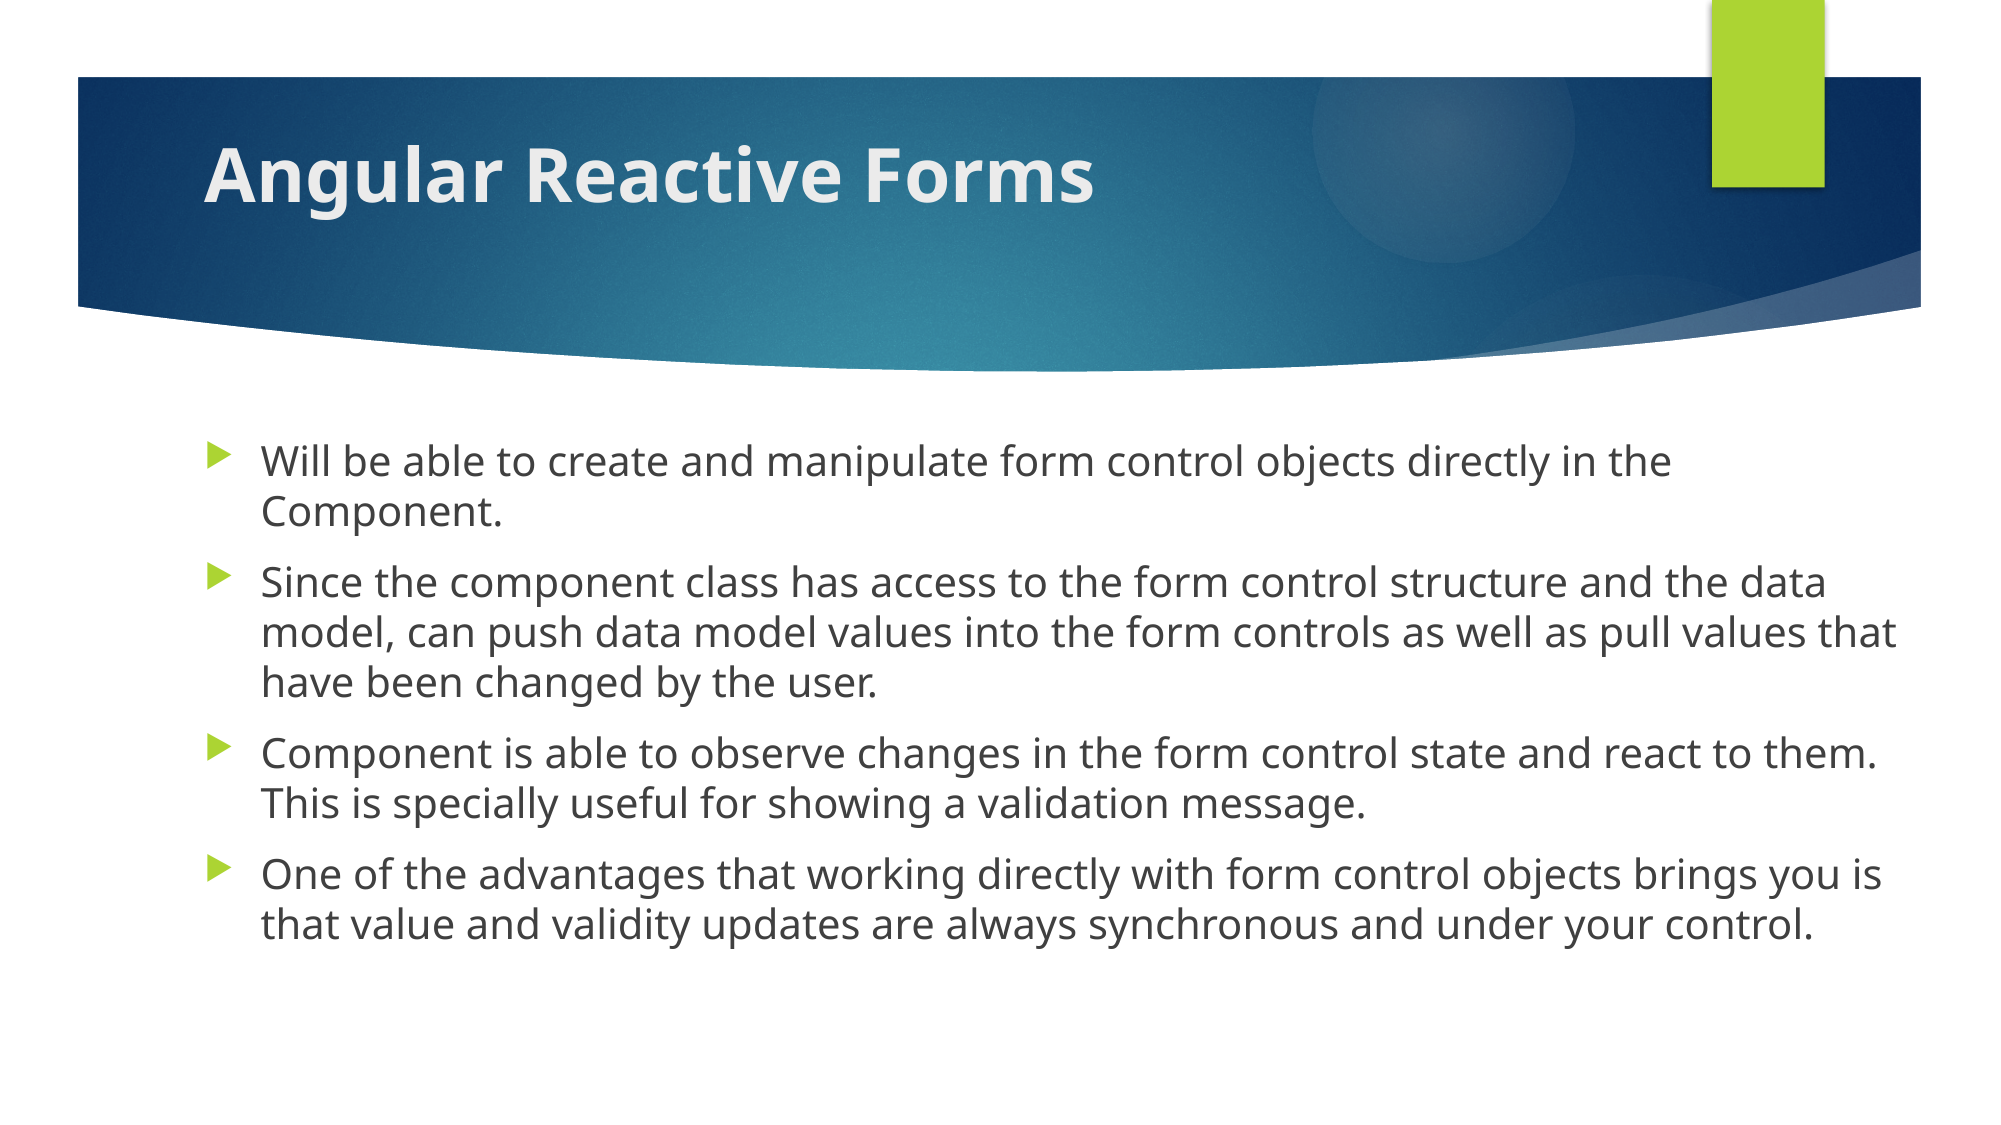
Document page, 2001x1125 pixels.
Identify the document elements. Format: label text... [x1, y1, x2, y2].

list Will be able to create and manipulate form control objects directly in the Component. Since the component class has access to the form control structure and the data model, can push data model values into the form controls as well as pull values that have been changed by the user. Component is able to observe changes in the form control state and react to them. This is specially useful for showing a validation message. One of the advantages that working directly with form control objects brings you is that value and validity updates are always synchronous and under your control. [189, 427, 1917, 1075]
title Angular Reactive Forms [189, 159, 1627, 276]
